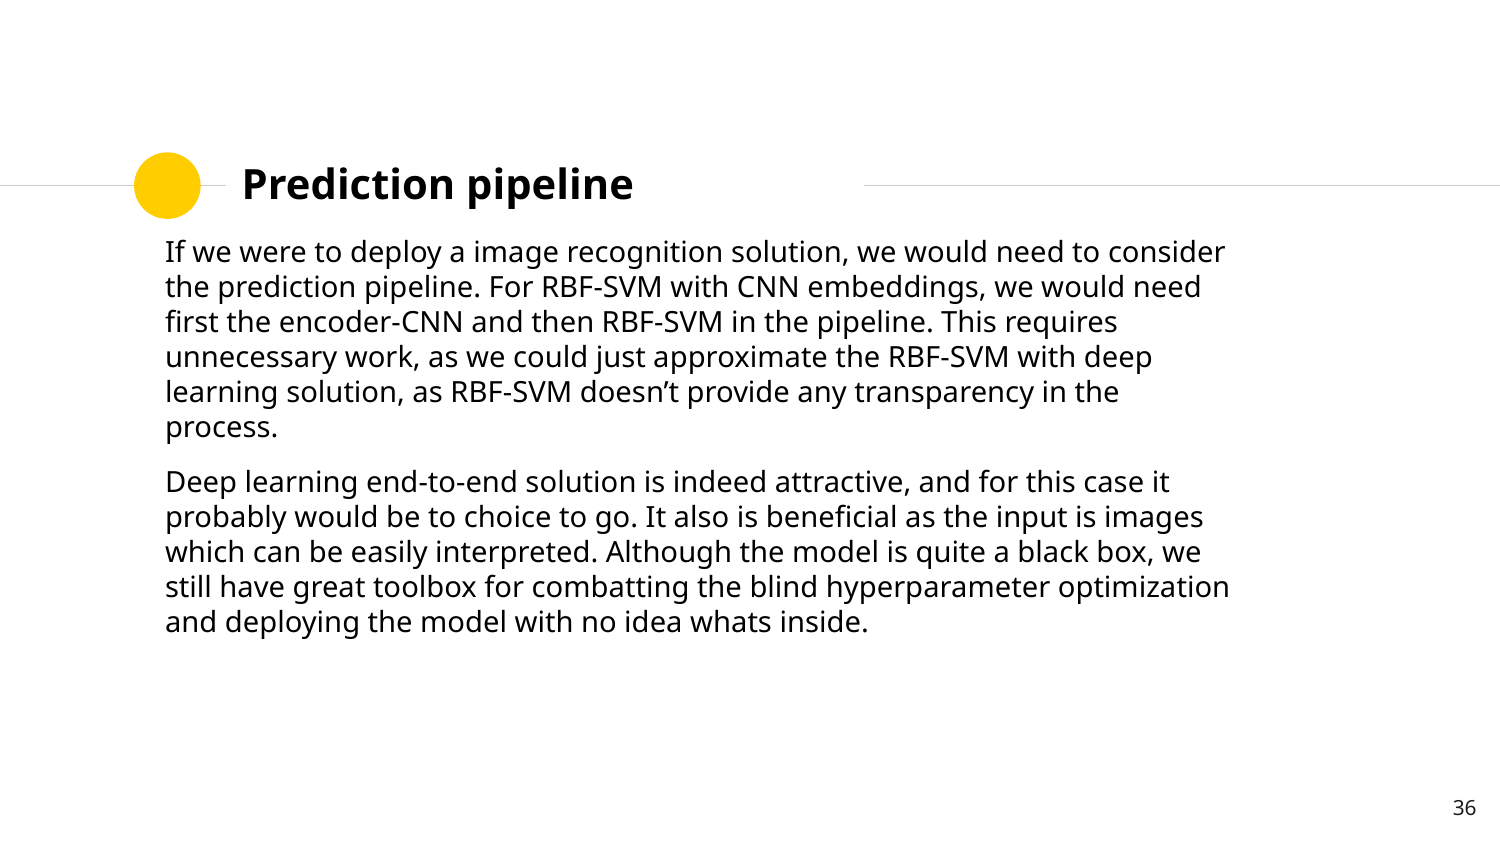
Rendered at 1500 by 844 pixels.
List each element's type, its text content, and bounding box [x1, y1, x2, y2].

text_box Deep learning end-to-end solution is indeed attractive, and for this case it probably would be to choice to go. It also is beneficial as the input is images which can be easily interpreted. Although the model is quite a black box, we still have great toolbox for combatting the blind hyperparameter optimization and deploying the model with no idea whats inside. [150, 448, 1250, 652]
text_box [123, 138, 213, 231]
list If we were to deploy a image recognition solution, we would need to consider the prediction pipeline. For RBF-SVM with CNN embeddings, we would need first the encoder-CNN and then RBF-SVM in the pipeline. This requires unnecessary work, as we could just approximate the RBF-SVM with deep learning solution, as RBF-SVM doesn’t provide any transparency in the process. [150, 218, 1250, 422]
slide_number 36 [1401, 779, 1492, 844]
title Prediction pipeline [226, 146, 863, 218]
